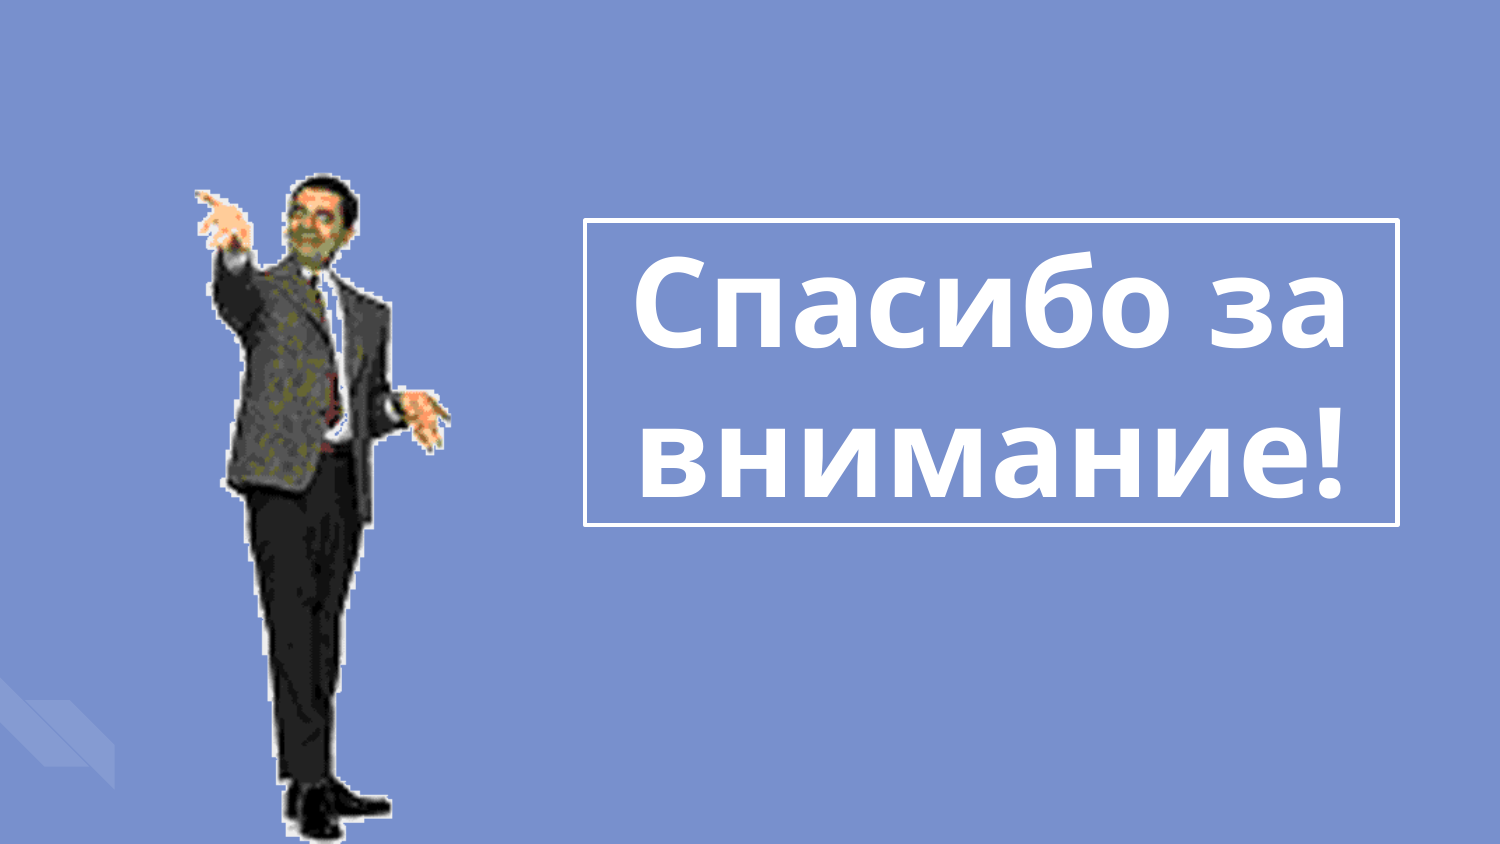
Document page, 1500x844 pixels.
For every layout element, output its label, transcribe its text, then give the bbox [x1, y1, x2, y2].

list Спасибо за внимание! [585, 220, 1398, 525]
picture [153, 155, 489, 844]
